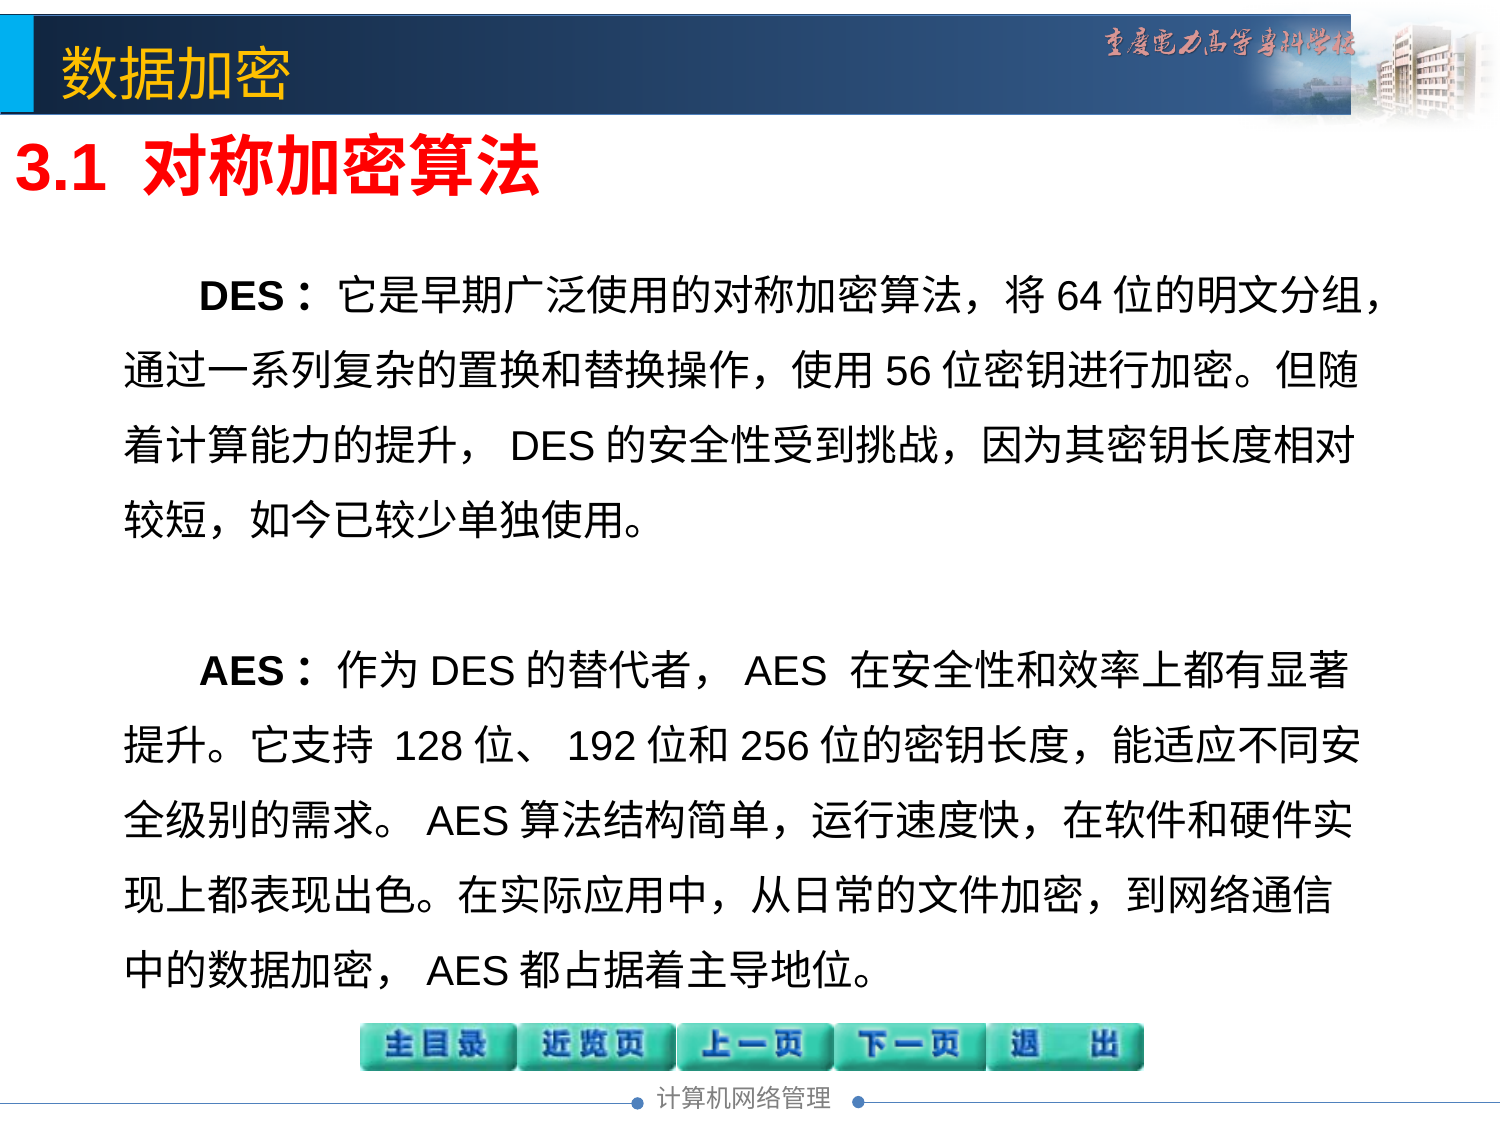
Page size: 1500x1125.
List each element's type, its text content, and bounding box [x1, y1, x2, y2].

picture [360, 1023, 676, 1071]
picture [677, 1023, 1144, 1071]
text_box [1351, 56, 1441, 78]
picture [1084, 15, 1374, 86]
text_box 3.1 对称加密算法 [0, 116, 710, 212]
text_box DES：它是早期广泛使用的对称加密算法，将64位的明文分组，通过一系列复杂的置换和替换操作，使用56位密钥进行加密。但随着计算能力的提升，DES的安全性受到挑战，因为其密钥长度相对较短，如今已较少单独使用。 AES：作为DES的替代者，AES 在安全性和效率上都有显著提升。它支持 128位、192位和256位的密钥长度，能适应不同安全级别的需求。AES算法结构简单，运行速度快，在软件和硬件实现上都表现出色。在实际应用中，从日常的文件加密，到网络通信中的数据加密，AES都占据着主导地位。 [109, 236, 1391, 1002]
